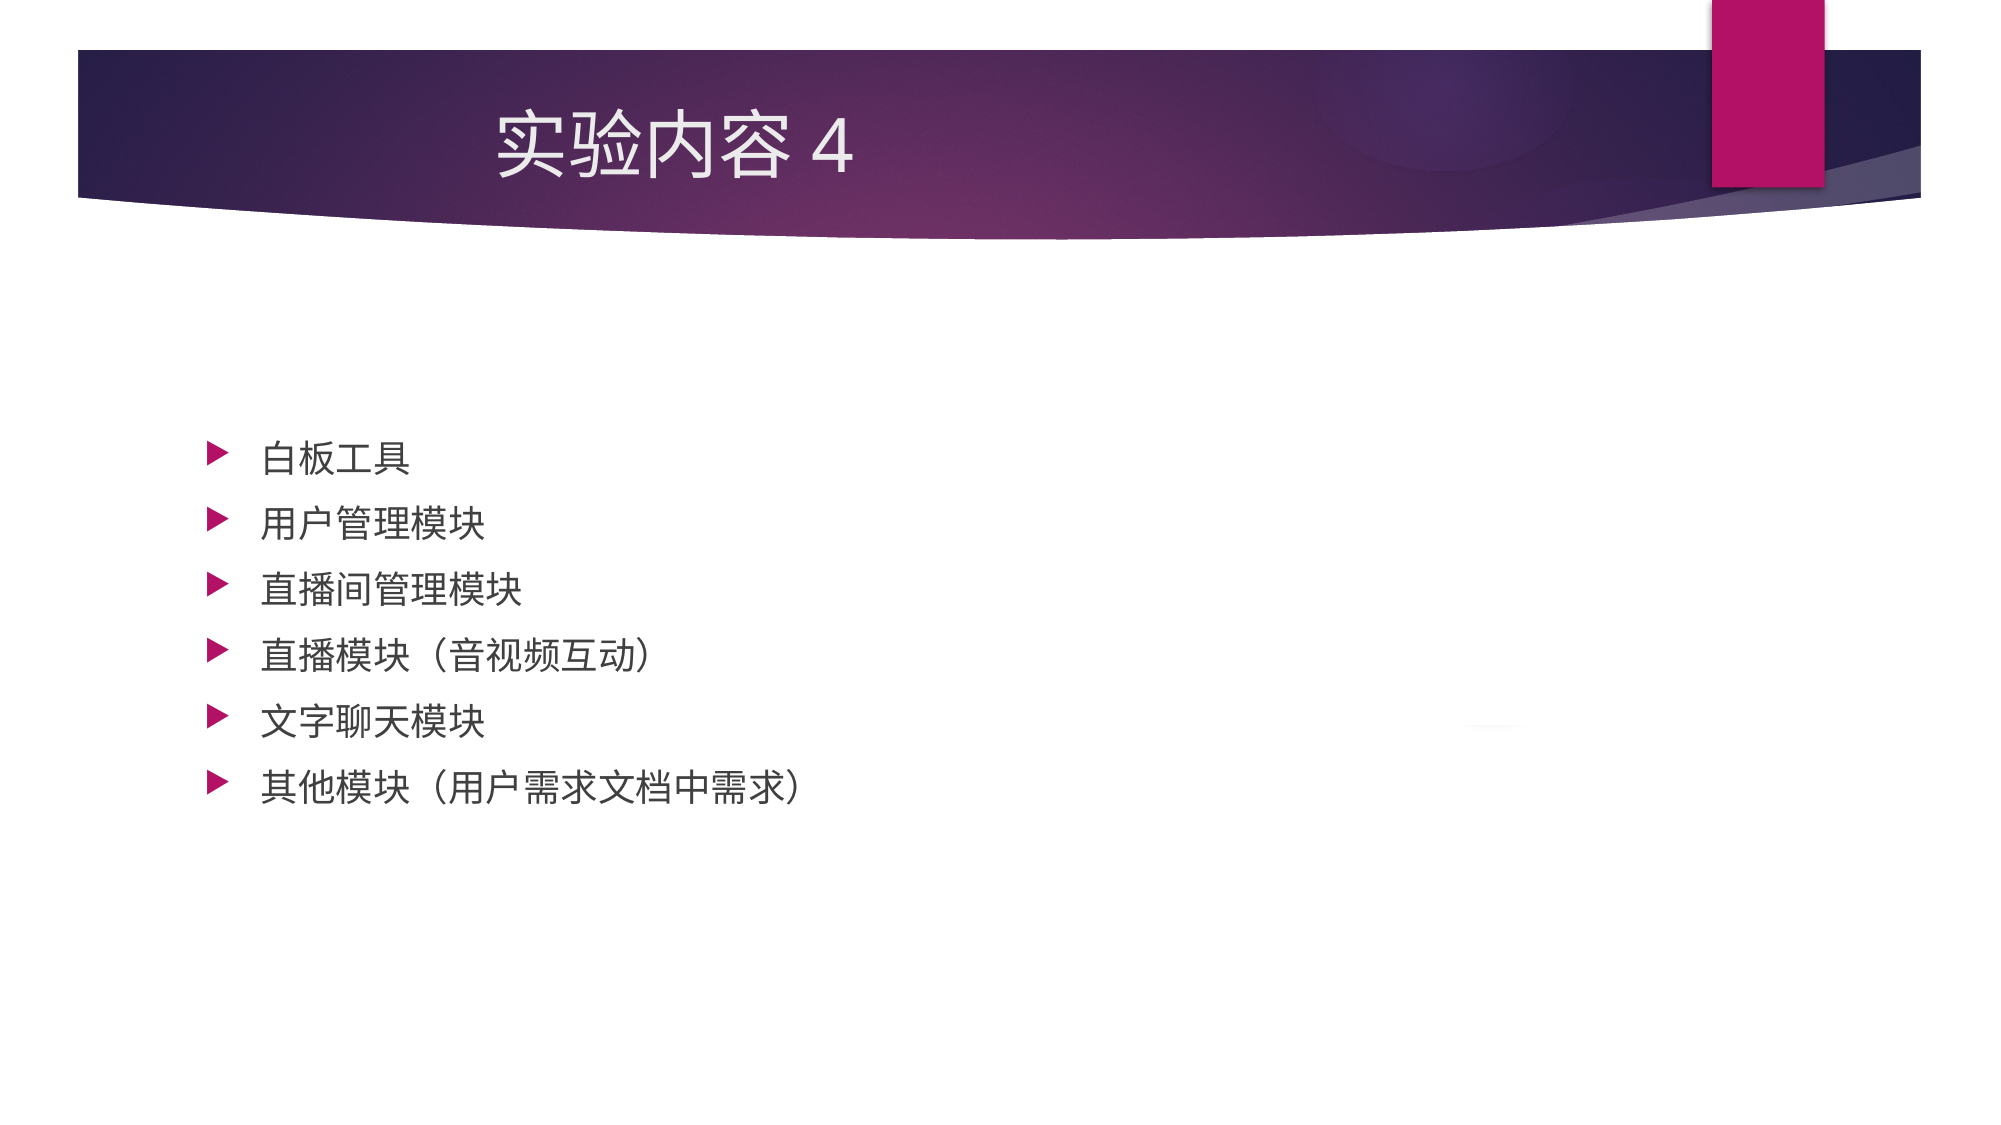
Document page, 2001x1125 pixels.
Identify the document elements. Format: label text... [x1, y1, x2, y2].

list 白板工具 用户管理模块 直播间管理模块 直播模块（音视频互动） 文字聊天模块 其他模块（用户需求文档中需求） [189, 427, 1638, 988]
title 实验内容4 [478, 84, 1594, 201]
